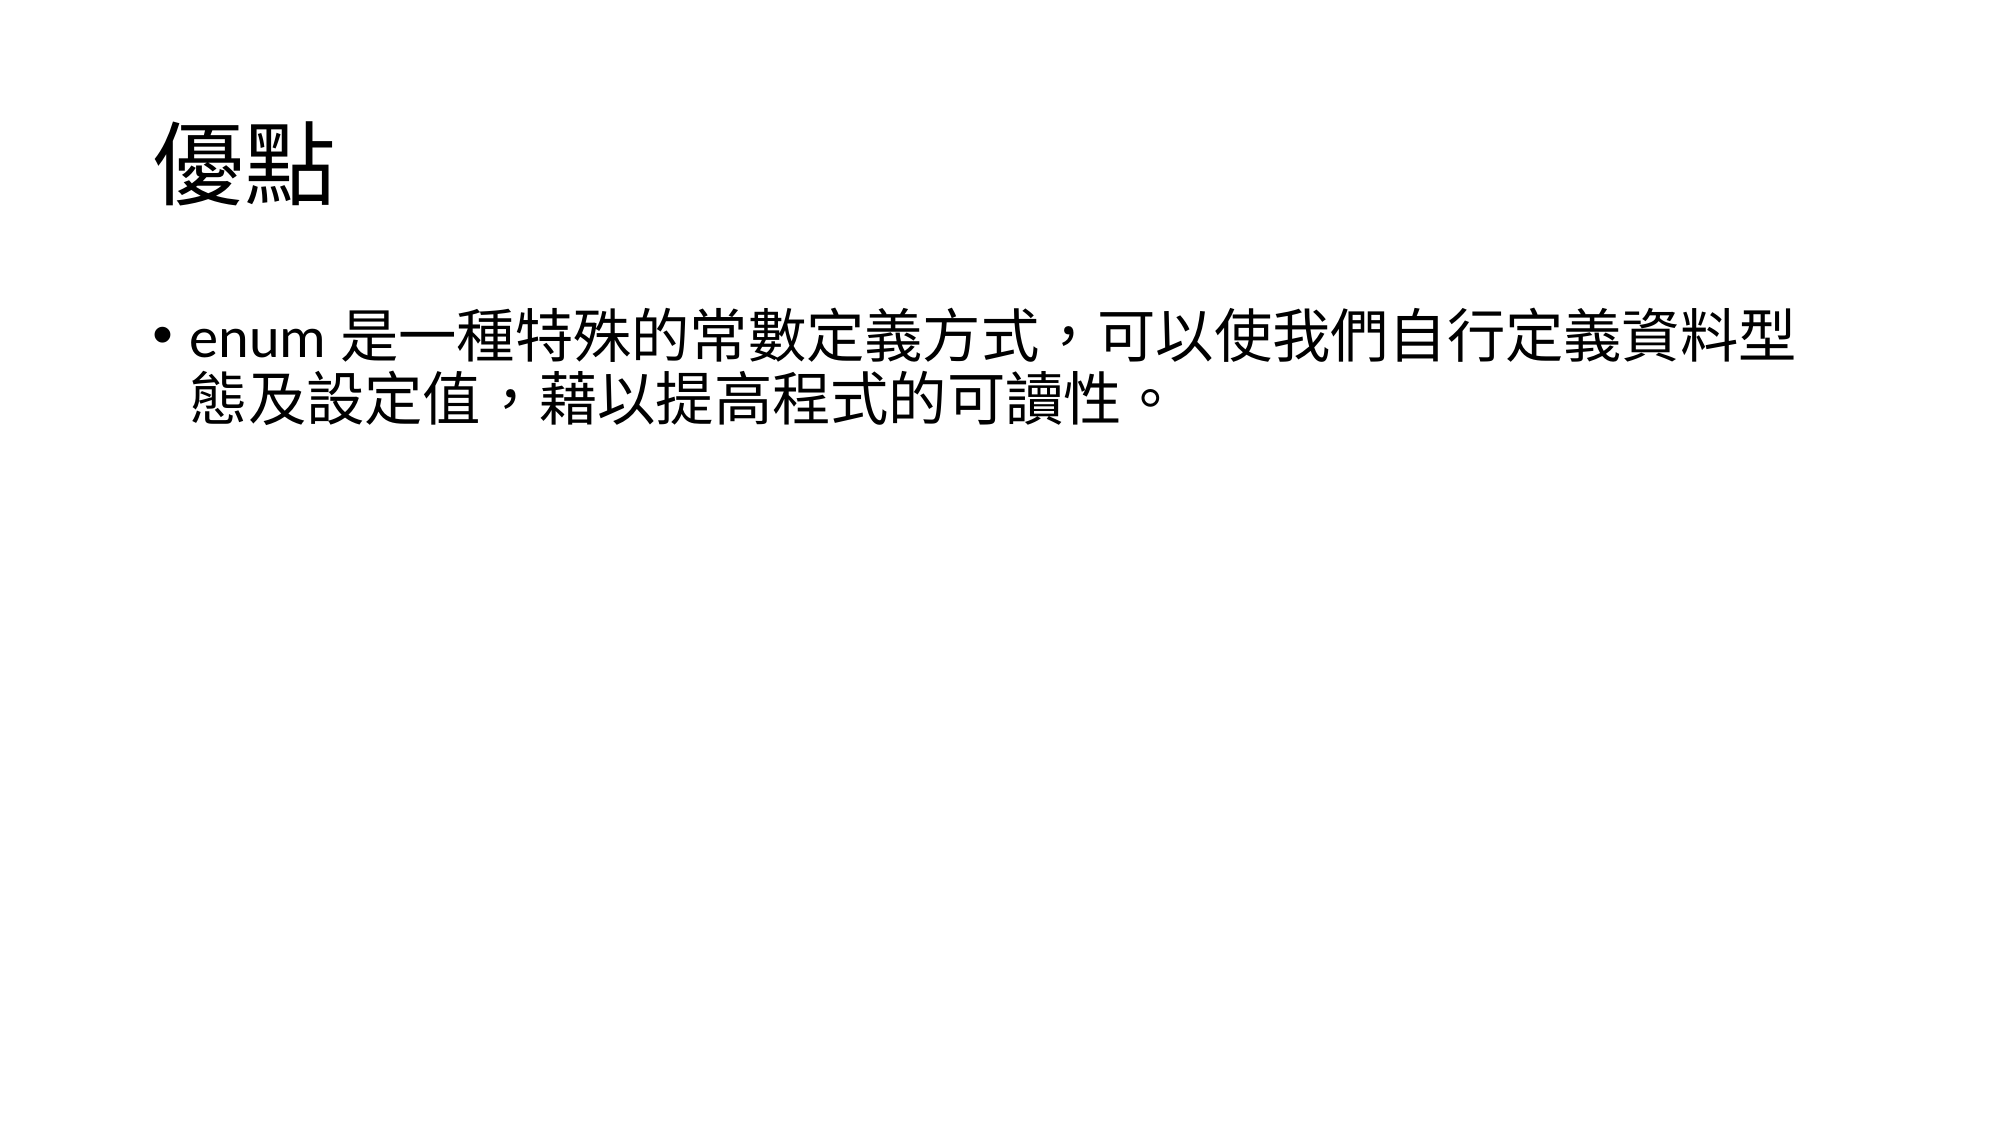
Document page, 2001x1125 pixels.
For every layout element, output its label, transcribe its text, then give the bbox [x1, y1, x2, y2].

list enum是一種特殊的常數定義方式，可以使我們自行定義資料型態及設定值，藉以提高程式的可讀性。 [137, 299, 1863, 1014]
title 優點 [137, 59, 1863, 278]
